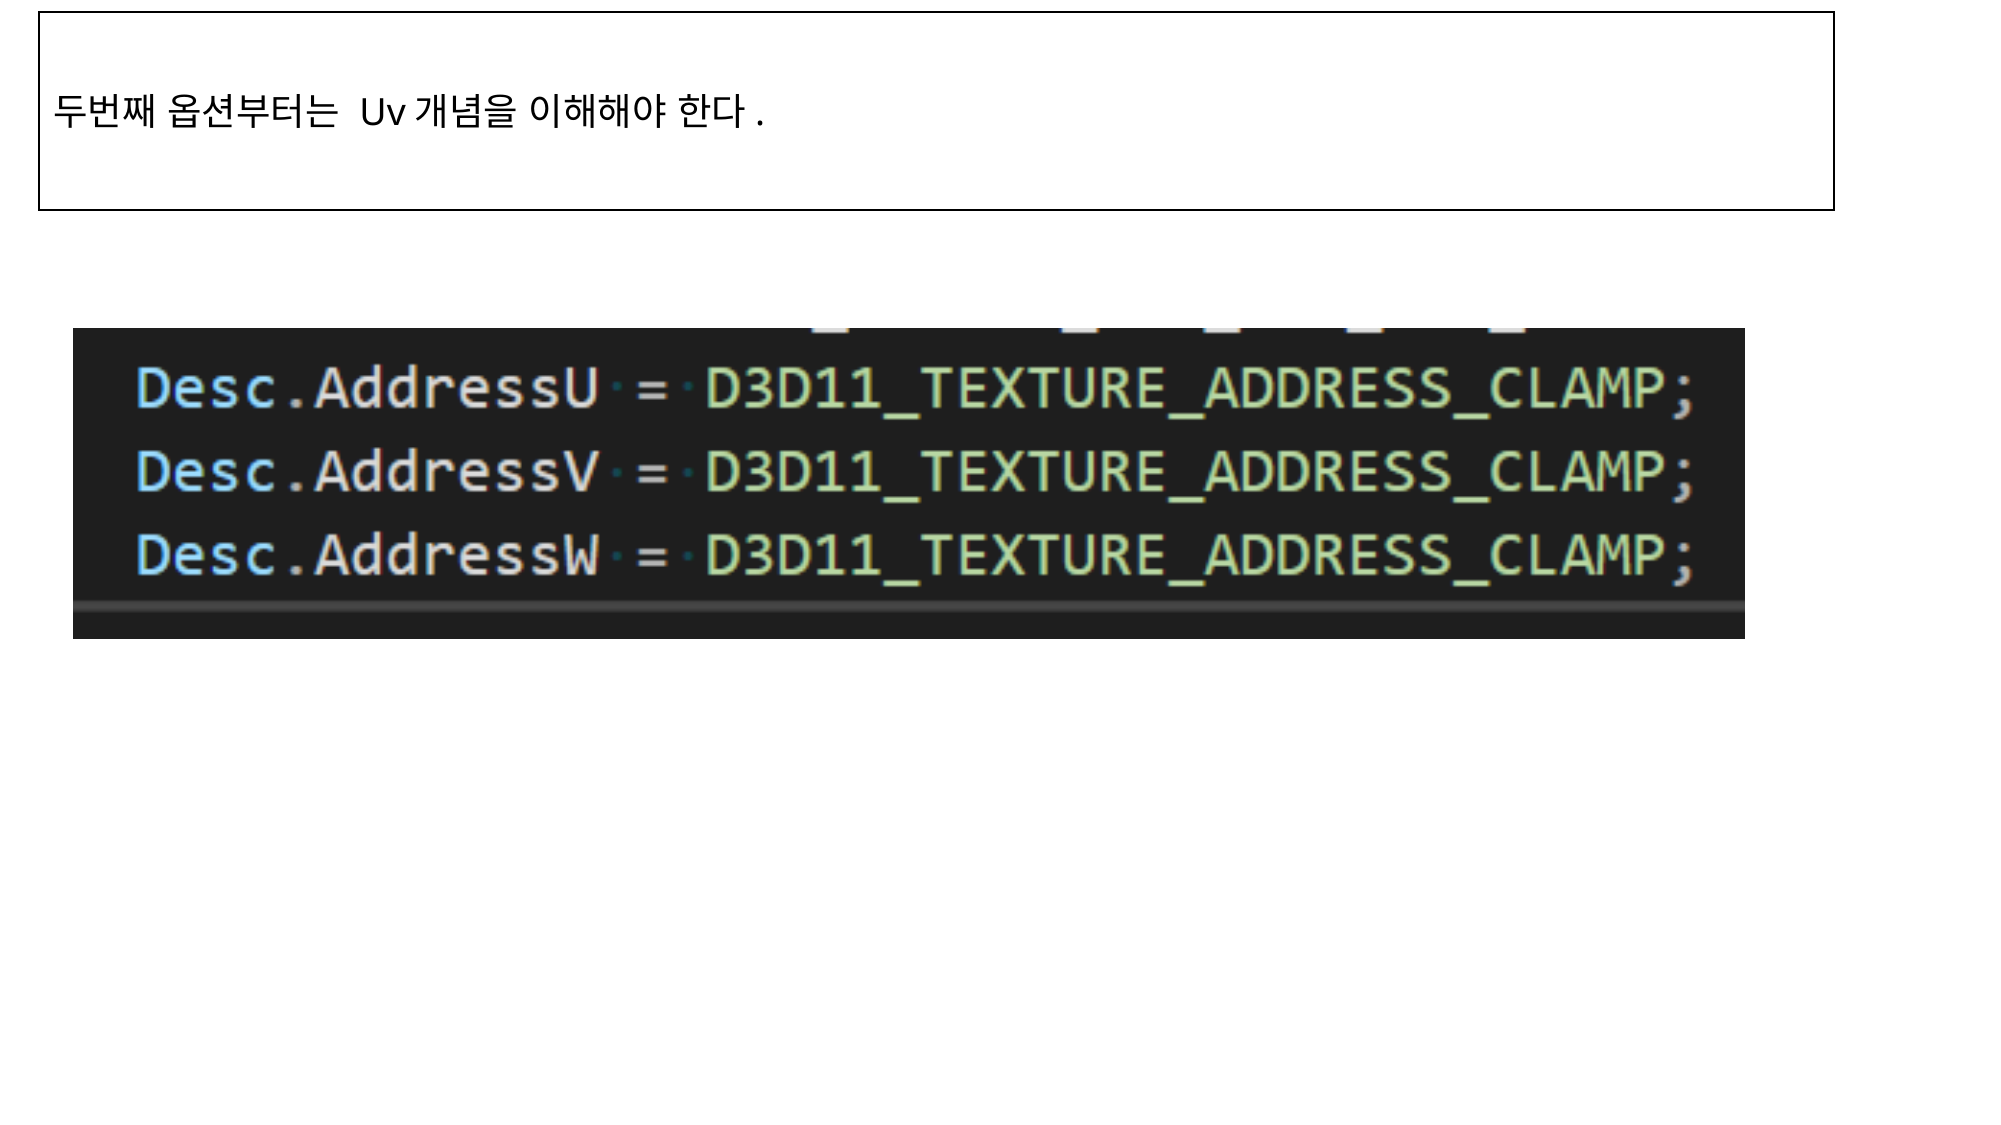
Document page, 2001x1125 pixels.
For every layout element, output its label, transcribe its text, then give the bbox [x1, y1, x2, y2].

picture [73, 328, 1745, 639]
text_box 두번째 옵션부터는 Uv개념을 이해해야 한다. [38, 11, 1835, 211]
